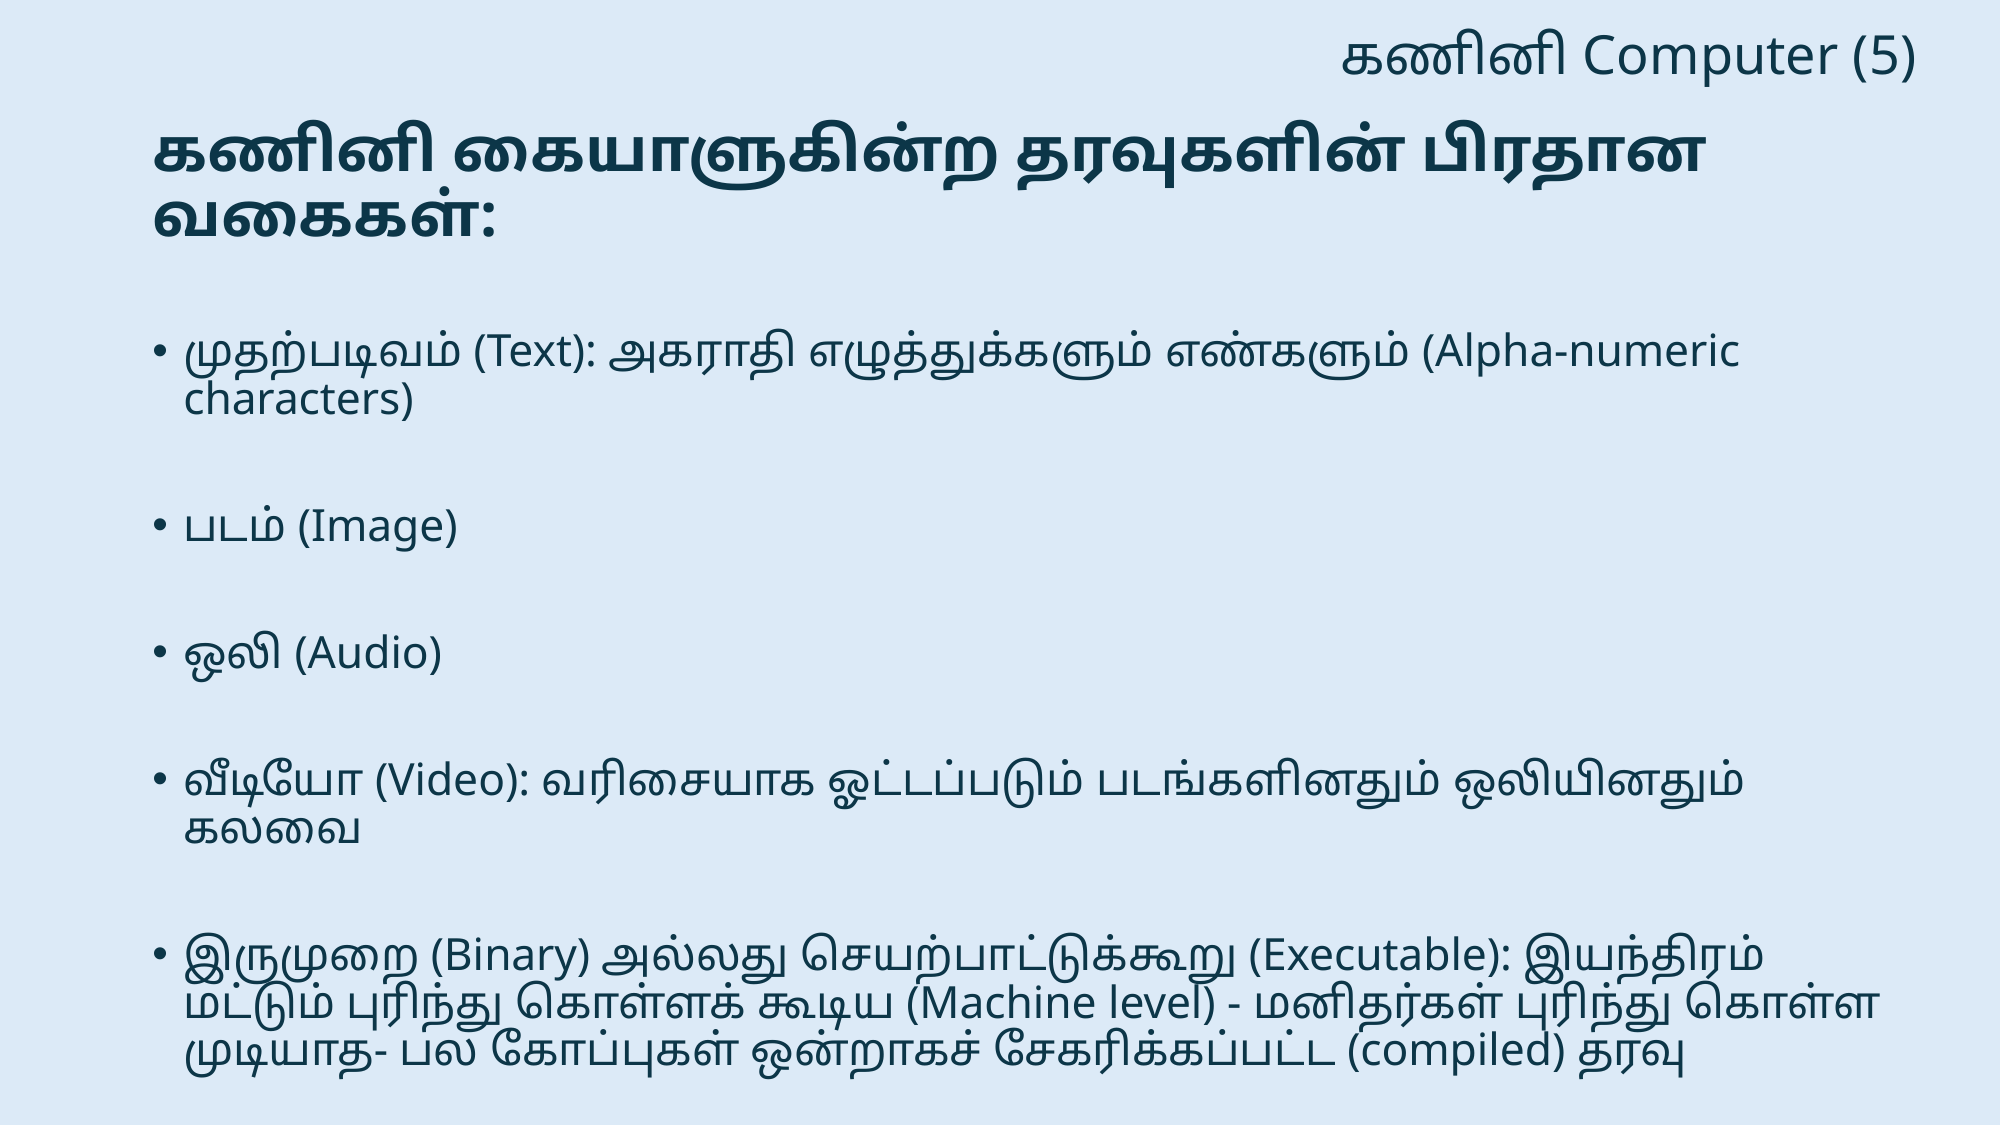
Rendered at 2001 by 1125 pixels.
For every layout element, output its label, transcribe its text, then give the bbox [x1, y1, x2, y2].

title கணினி Computer (5) [1325, 1, 2000, 112]
list கணினி கையாளுகின்ற தரவுகளின் பிரதான வகைகள்: முதற்படிவம் (Text): அகராதி எழுத்துக்களும் எண்களும் (Alpha-numeric characters) படம் (Image) ஒலி (Audio) வீடியோ (Video): வரிசையாக ஓட்டப்படும் படங்களினதும் ஒலியினதும் கலவை இருமுறை (Binary) அல்லது செயற்பாட்டுக்கூறு (Executable): இயந்திரம் மட்டும் புரிந்து கொள்ளக் கூடிய (Machine level) - மனிதர்கள் புரிந்து கொள்ள முடியாத- பல கோப்புகள் ஒன்றாகச் சேகரிக்கப்பட்ட (compiled) தரவு [137, 111, 1938, 1092]
